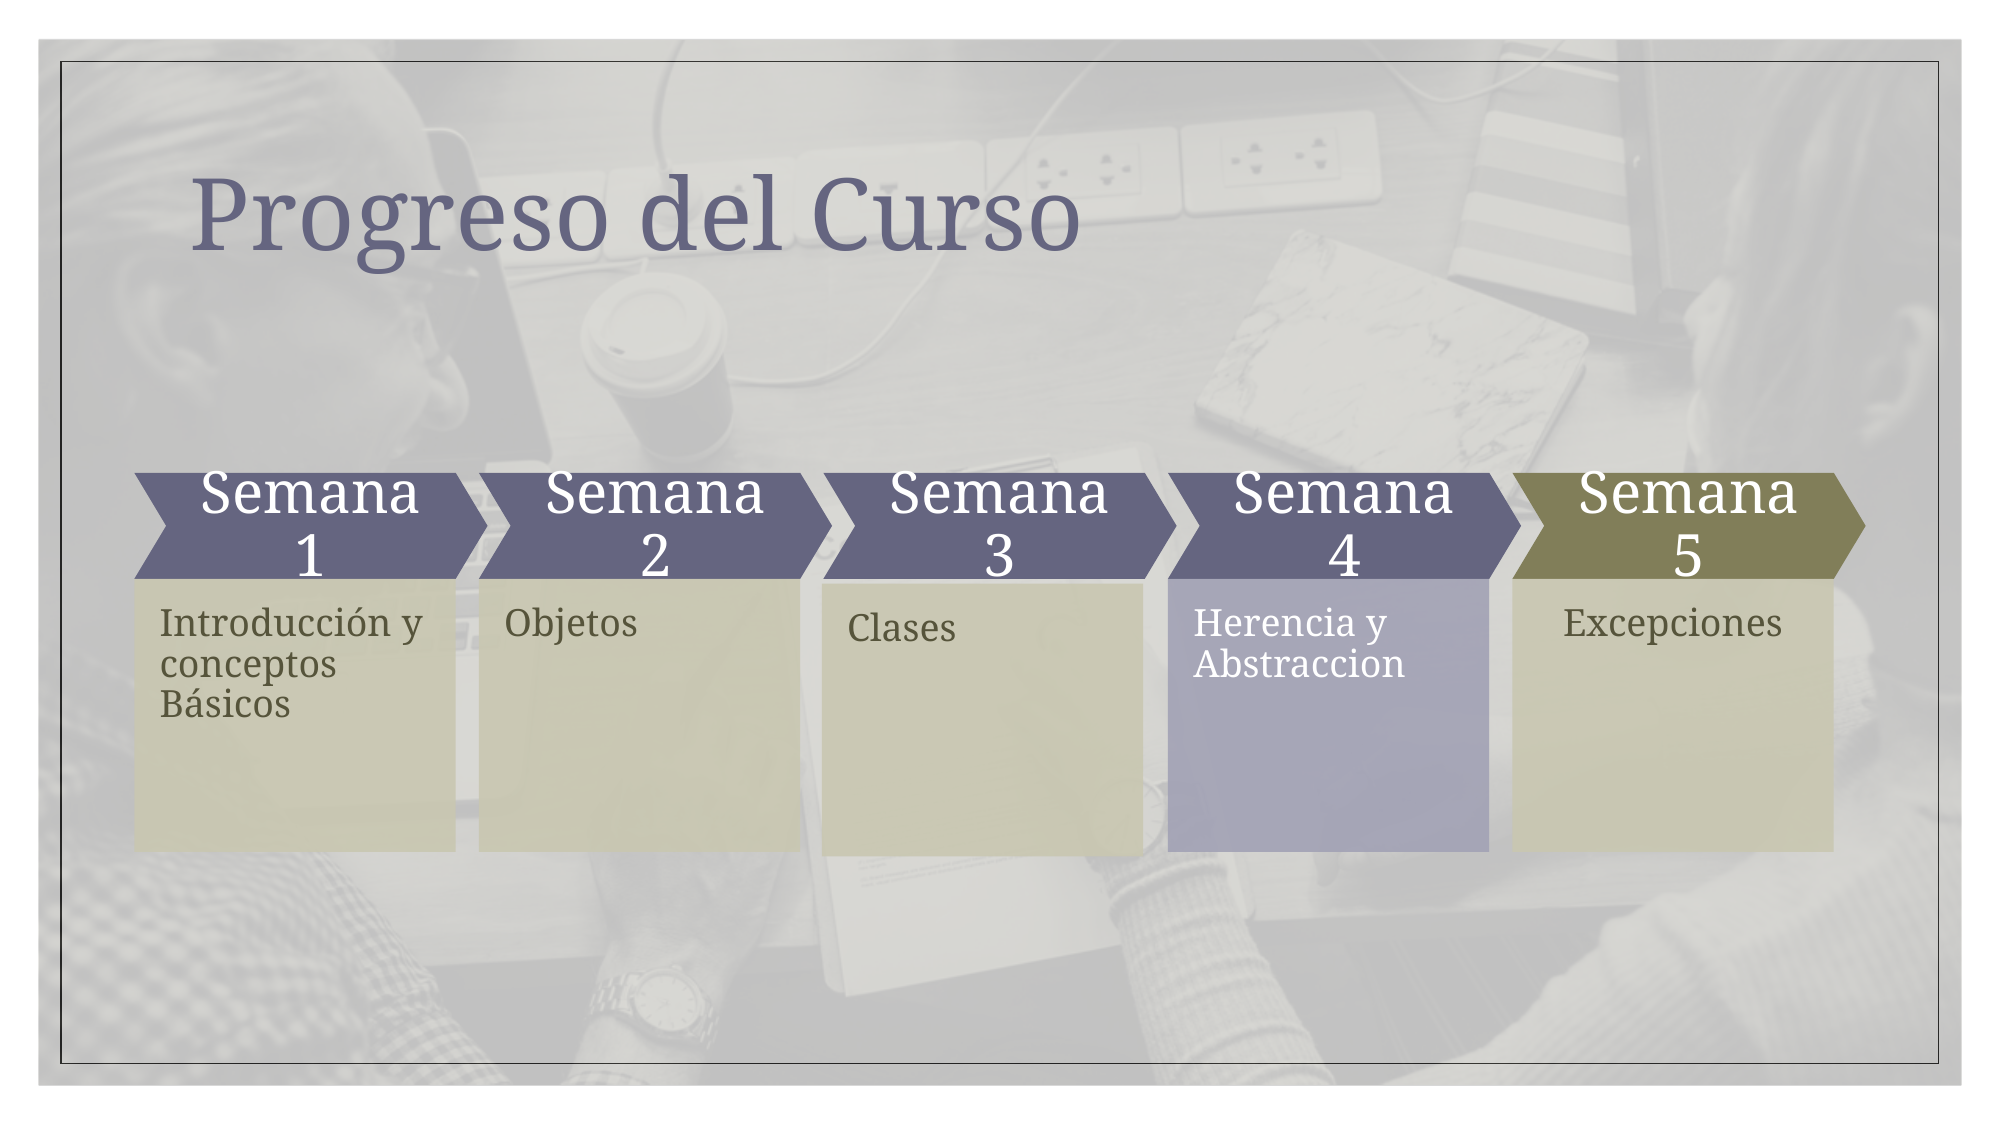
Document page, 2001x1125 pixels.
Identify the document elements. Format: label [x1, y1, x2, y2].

text_box [132, 346, 1868, 979]
list [38, 40, 1962, 1085]
